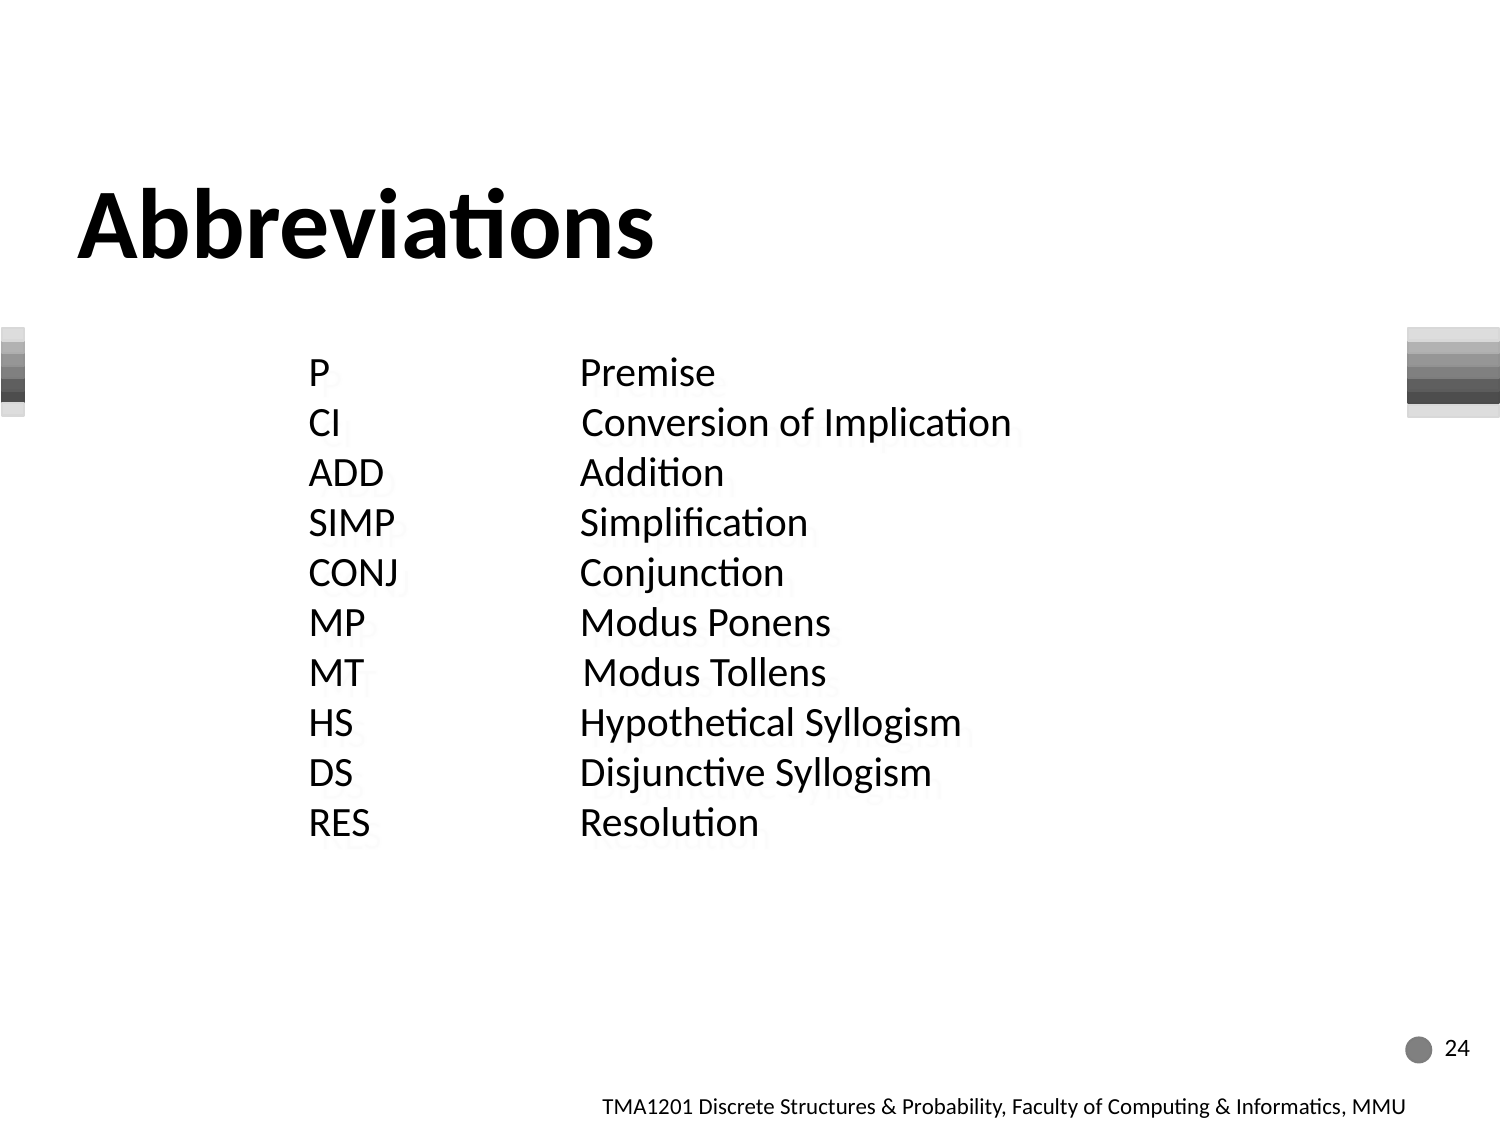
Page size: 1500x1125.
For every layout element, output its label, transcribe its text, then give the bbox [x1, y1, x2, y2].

slide_number 24 [1429, 1009, 1500, 1085]
text_box P Premise CI Conversion of Implication ADD Addition SIMP Simplification CONJ Conjunction MP Modus Ponens MT Modus Tollens HS Hypothetical Syllogism DS Disjunctive Syllogism RES Resolution [265, 337, 1085, 853]
list Abbreviations [62, 125, 1413, 313]
footer TMA1201 Discrete Structures & Probability, Faculty of Computing & Informatics, MMU [587, 1084, 1500, 1125]
